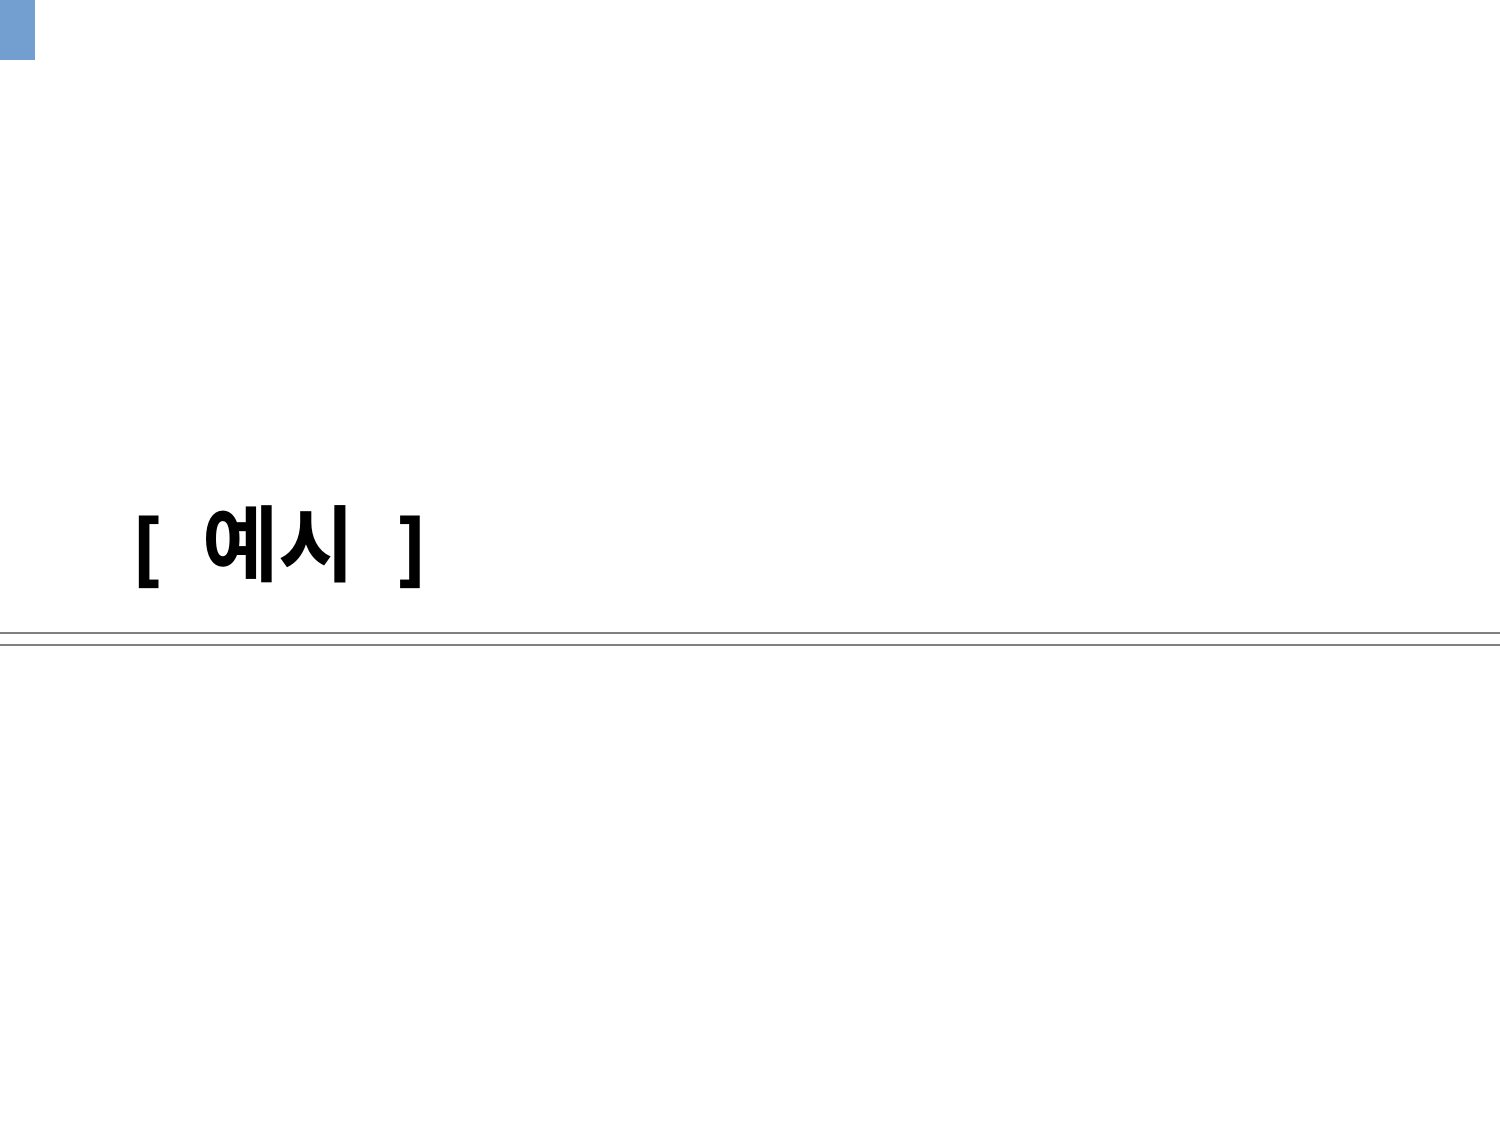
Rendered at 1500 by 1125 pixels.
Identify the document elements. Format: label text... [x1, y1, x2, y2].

title [ 예시 ] [118, 430, 1394, 654]
